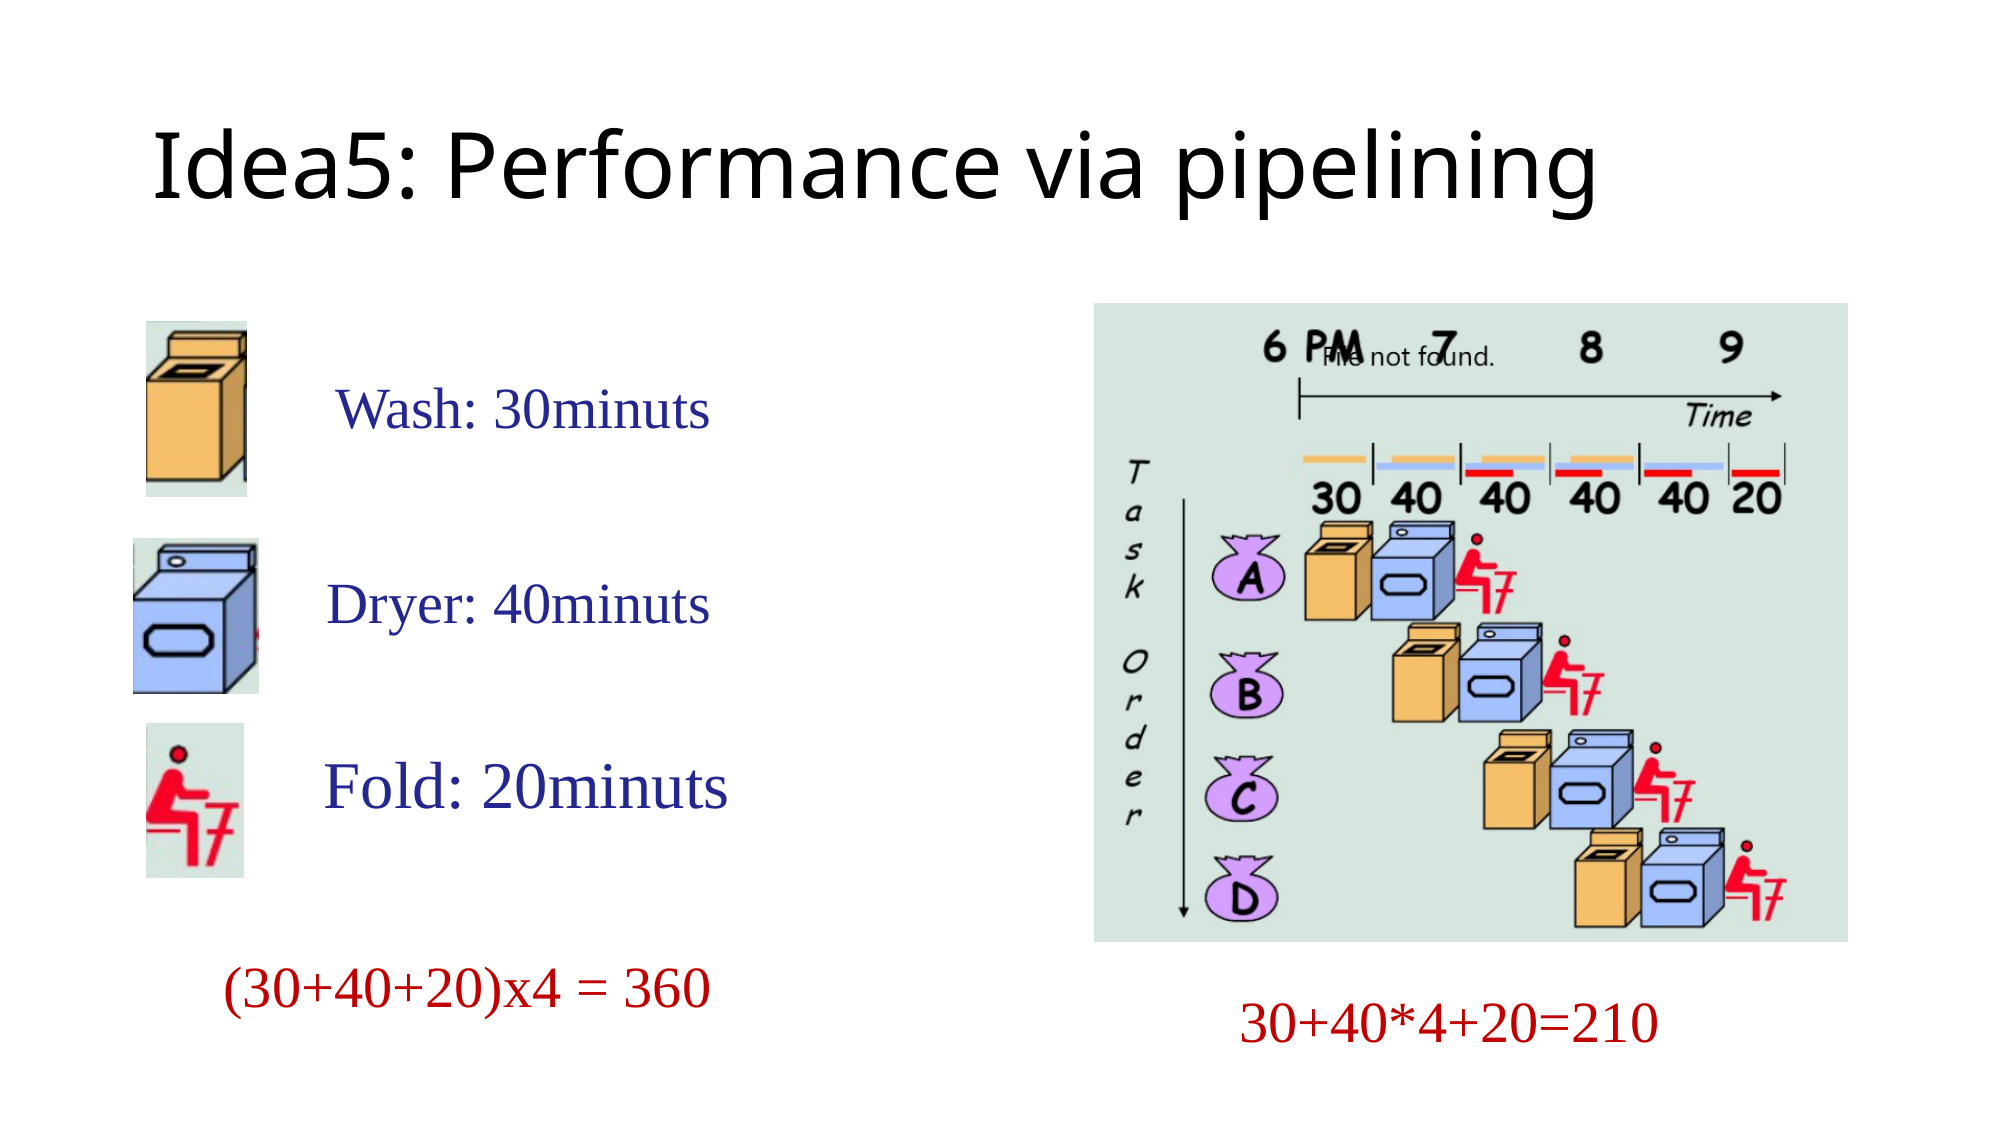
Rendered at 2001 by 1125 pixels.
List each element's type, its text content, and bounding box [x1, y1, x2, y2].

text_box Wash: 30minuts [319, 362, 734, 451]
text_box 30+40*4+20=210 [1224, 976, 1721, 1064]
picture [146, 723, 244, 878]
picture [1094, 303, 1848, 942]
title Idea5: Performance via pipelining [137, 59, 1863, 278]
text_box Dryer: 40minuts [311, 557, 749, 646]
picture [133, 538, 259, 694]
picture [146, 321, 247, 497]
text_box (30+40+20)x4 = 360 [208, 941, 893, 1030]
text_box Fold: 20minuts [308, 733, 749, 822]
